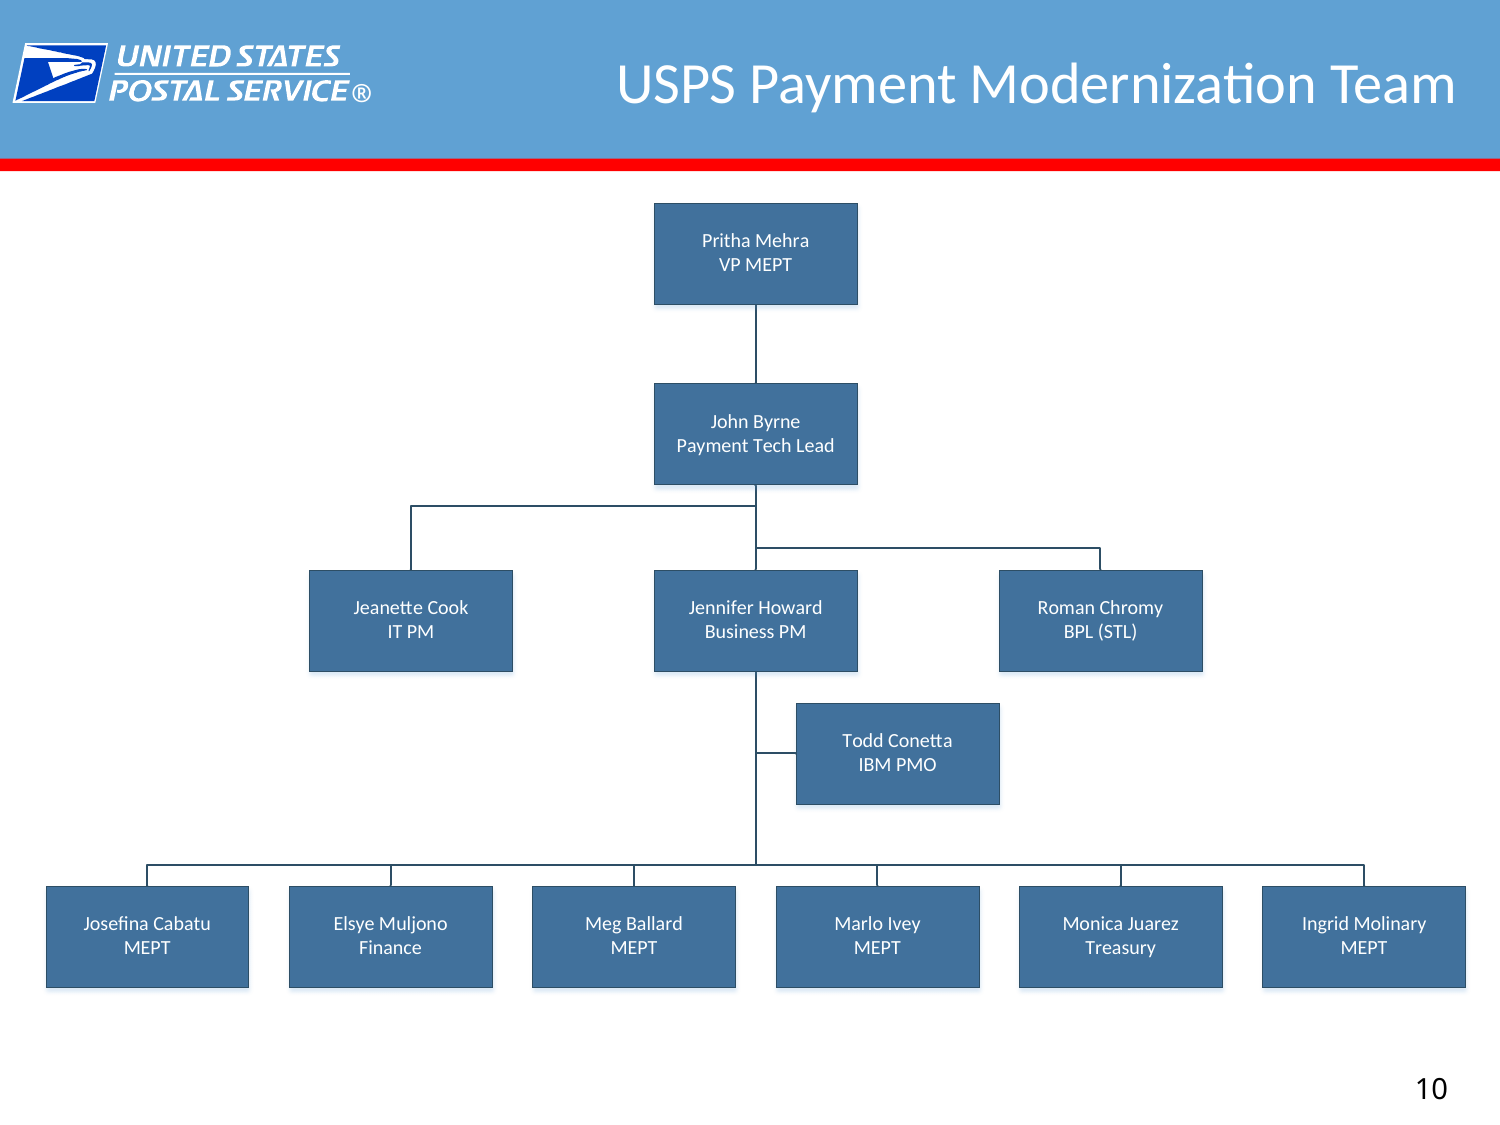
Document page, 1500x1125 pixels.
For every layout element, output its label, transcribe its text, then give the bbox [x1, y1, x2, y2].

title USPS Payment Modernization Team [462, 37, 1473, 123]
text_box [37, 197, 1476, 1001]
